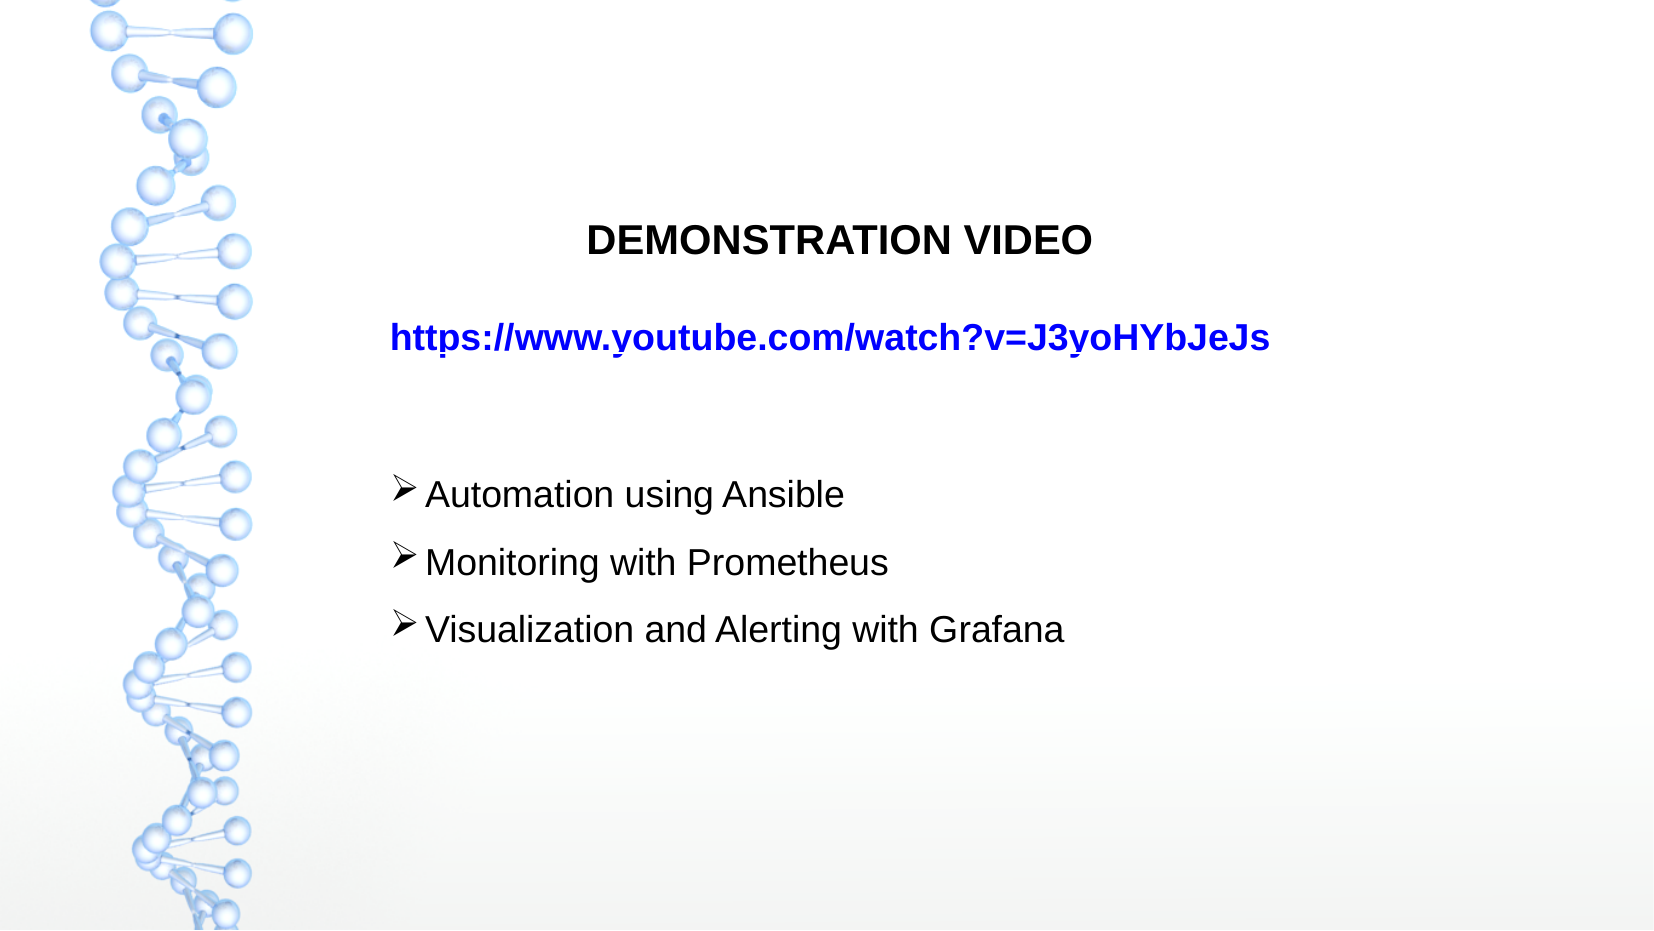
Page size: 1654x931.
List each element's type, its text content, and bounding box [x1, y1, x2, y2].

picture [0, 0, 1654, 930]
text_box DEMONSTRATION VIDEO https://www.youtube.com/watch?v=J3yoHYbJeJs Automation using Ansible Monitoring with Prometheus Visualization and Alerting with Grafana [375, 205, 1305, 535]
